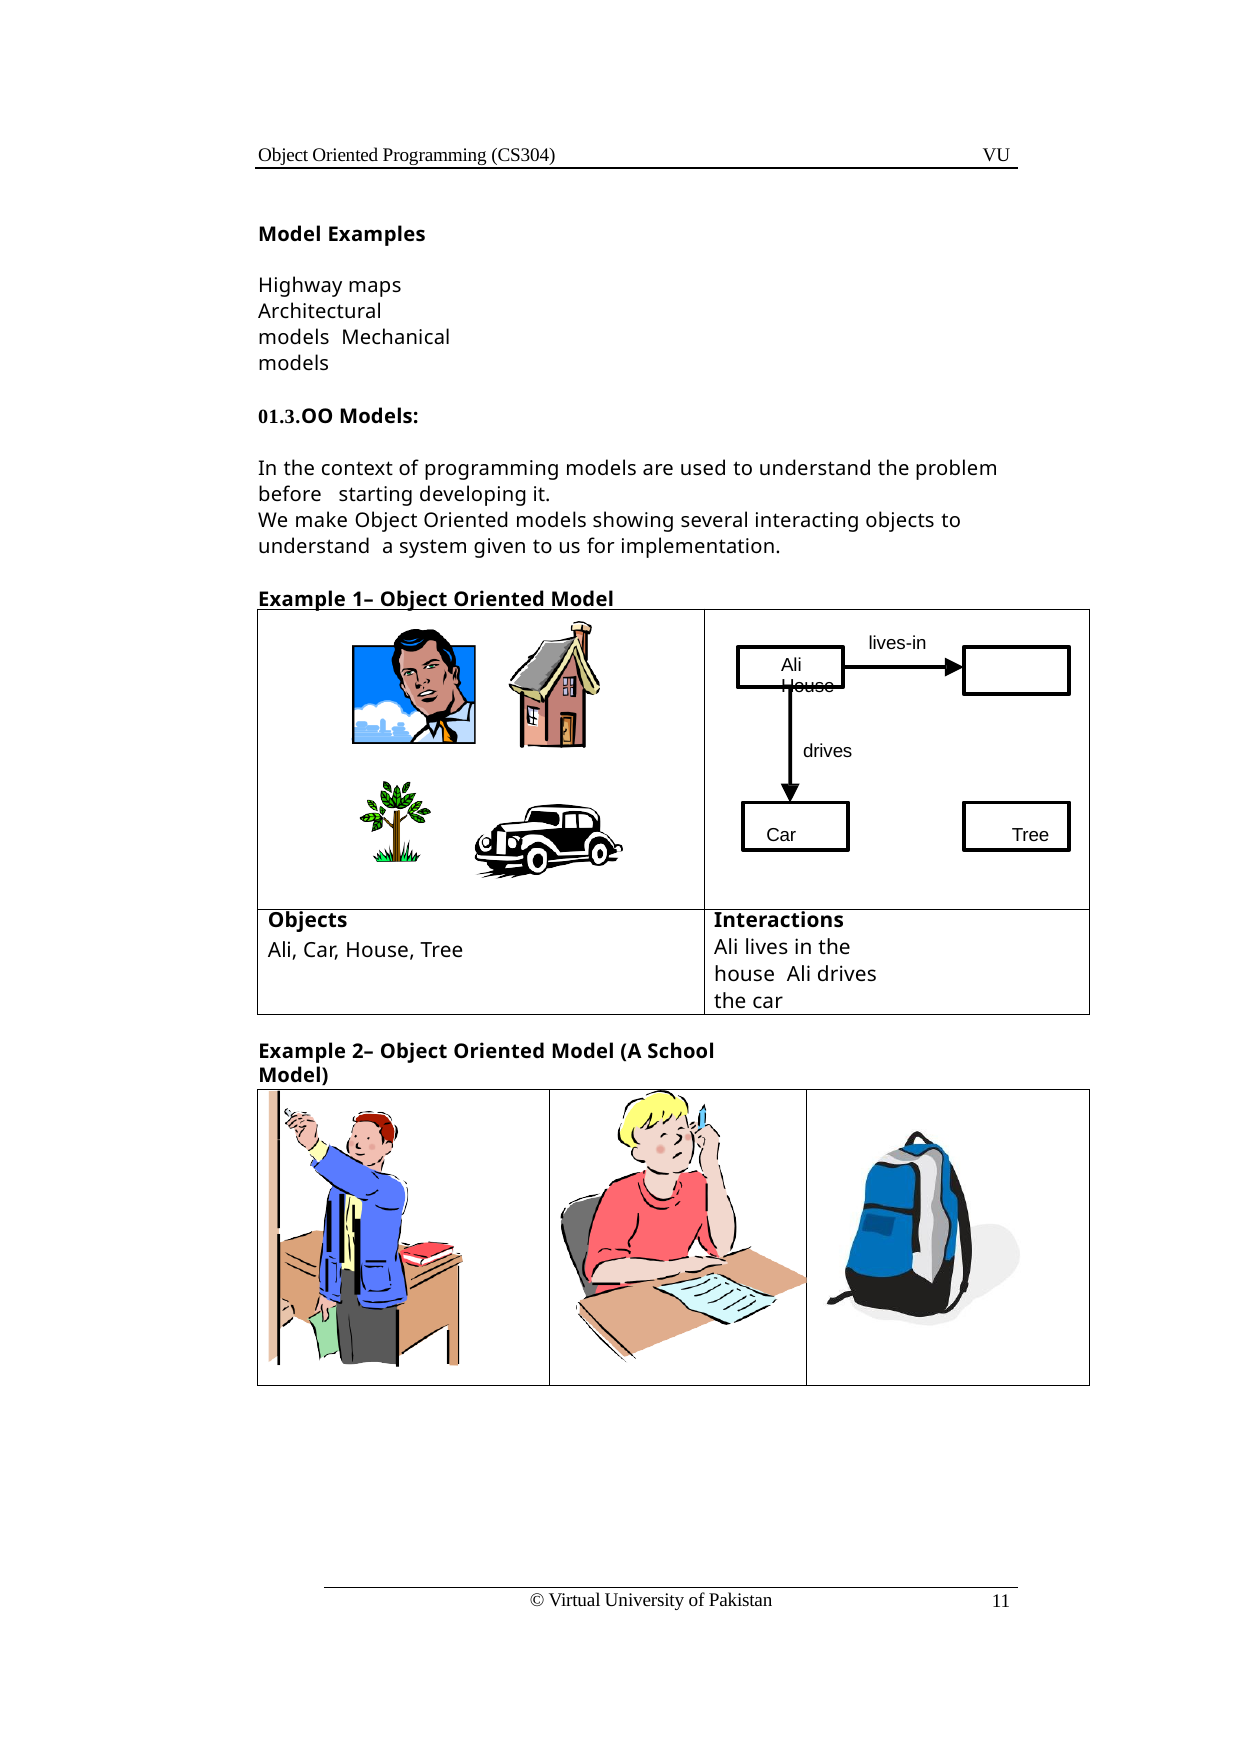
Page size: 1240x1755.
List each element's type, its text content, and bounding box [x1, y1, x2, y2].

text_box [359, 781, 431, 862]
text_box [268, 1089, 463, 1369]
text_box [560, 1090, 807, 1363]
text_box 11 [989, 1588, 1014, 1612]
text_box Model Examples Highway maps Architectural models Mechanical models 01.3.OO Models: In the context of programming models are used to understand the problem before starting developing it. We make Object Oriented models showing several interacting objects to understand a system given to us for implementation. Example 1– Object Oriented Model [256, 220, 1052, 611]
text_box Example 2– Object Oriented Model (A School Model) [256, 1037, 772, 1087]
table_cell Objects Ali, Car, House, Tree [258, 910, 704, 1014]
text_box [742, 802, 849, 850]
text_box [351, 629, 476, 744]
text_box [508, 621, 600, 748]
text_box [842, 657, 963, 677]
table_header [258, 1090, 549, 1385]
table_header [550, 1090, 806, 1385]
text_box [817, 1112, 1030, 1345]
text_box [963, 646, 1070, 695]
table_cell Interactions Ali lives in the house Ali drives the car [705, 910, 1089, 1014]
text_box [780, 687, 800, 803]
table_header [258, 610, 704, 909]
table_header lives-in Ali House drives Car Tree [705, 610, 1089, 909]
table_header [807, 1090, 1089, 1385]
text_box © Virtual University of Pakistan [527, 1586, 781, 1610]
text_box Object Oriented Programming (CS304) [256, 141, 561, 166]
text_box VU [980, 141, 1013, 166]
text_box [474, 804, 623, 879]
text_box [737, 646, 843, 688]
text_box [963, 802, 1070, 850]
